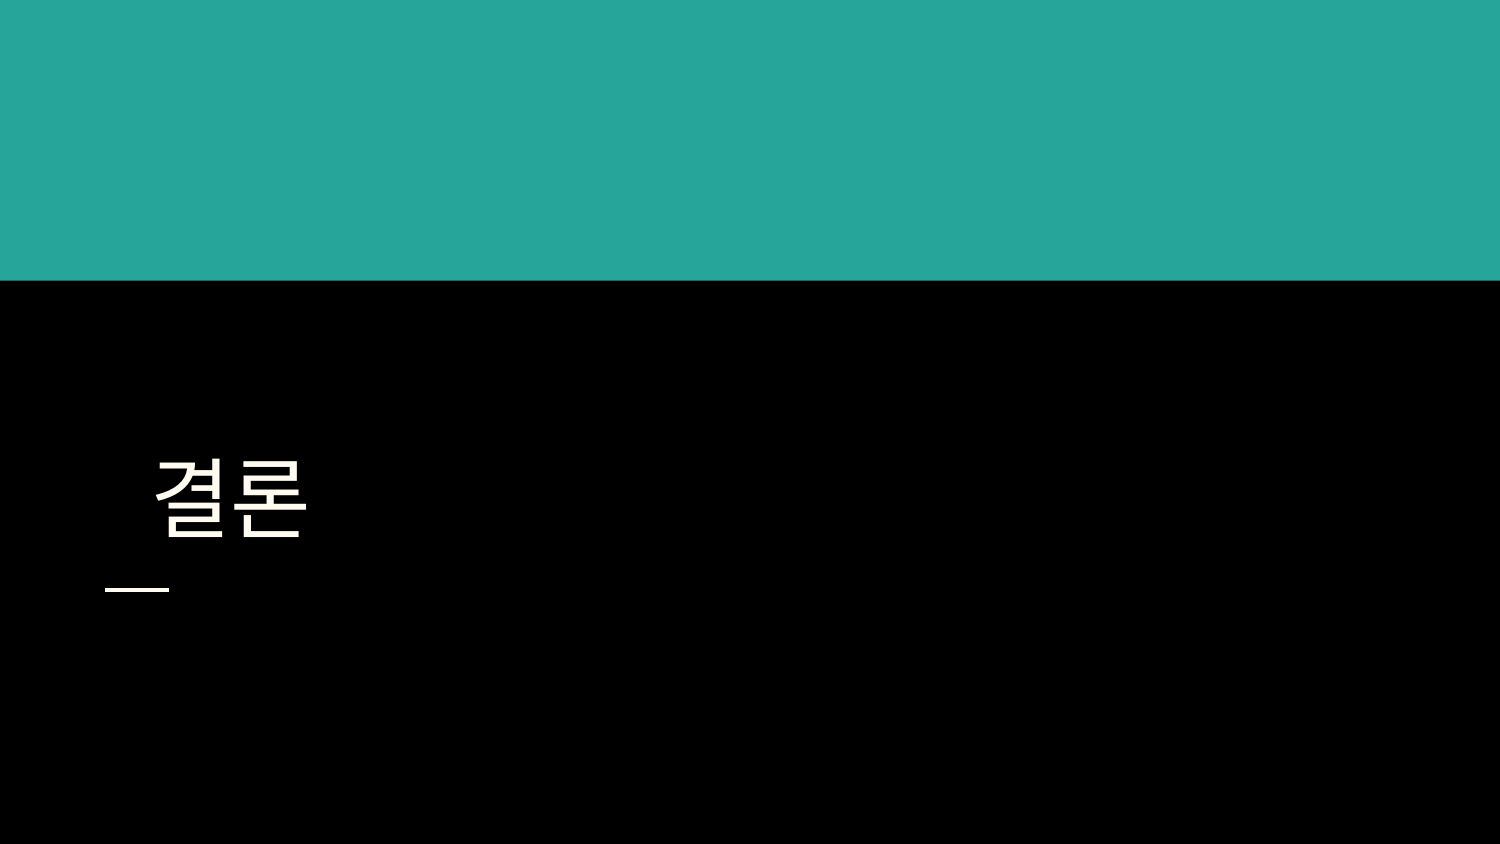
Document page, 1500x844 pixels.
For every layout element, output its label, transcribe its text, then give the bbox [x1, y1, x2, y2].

title 결론 [135, 264, 903, 572]
